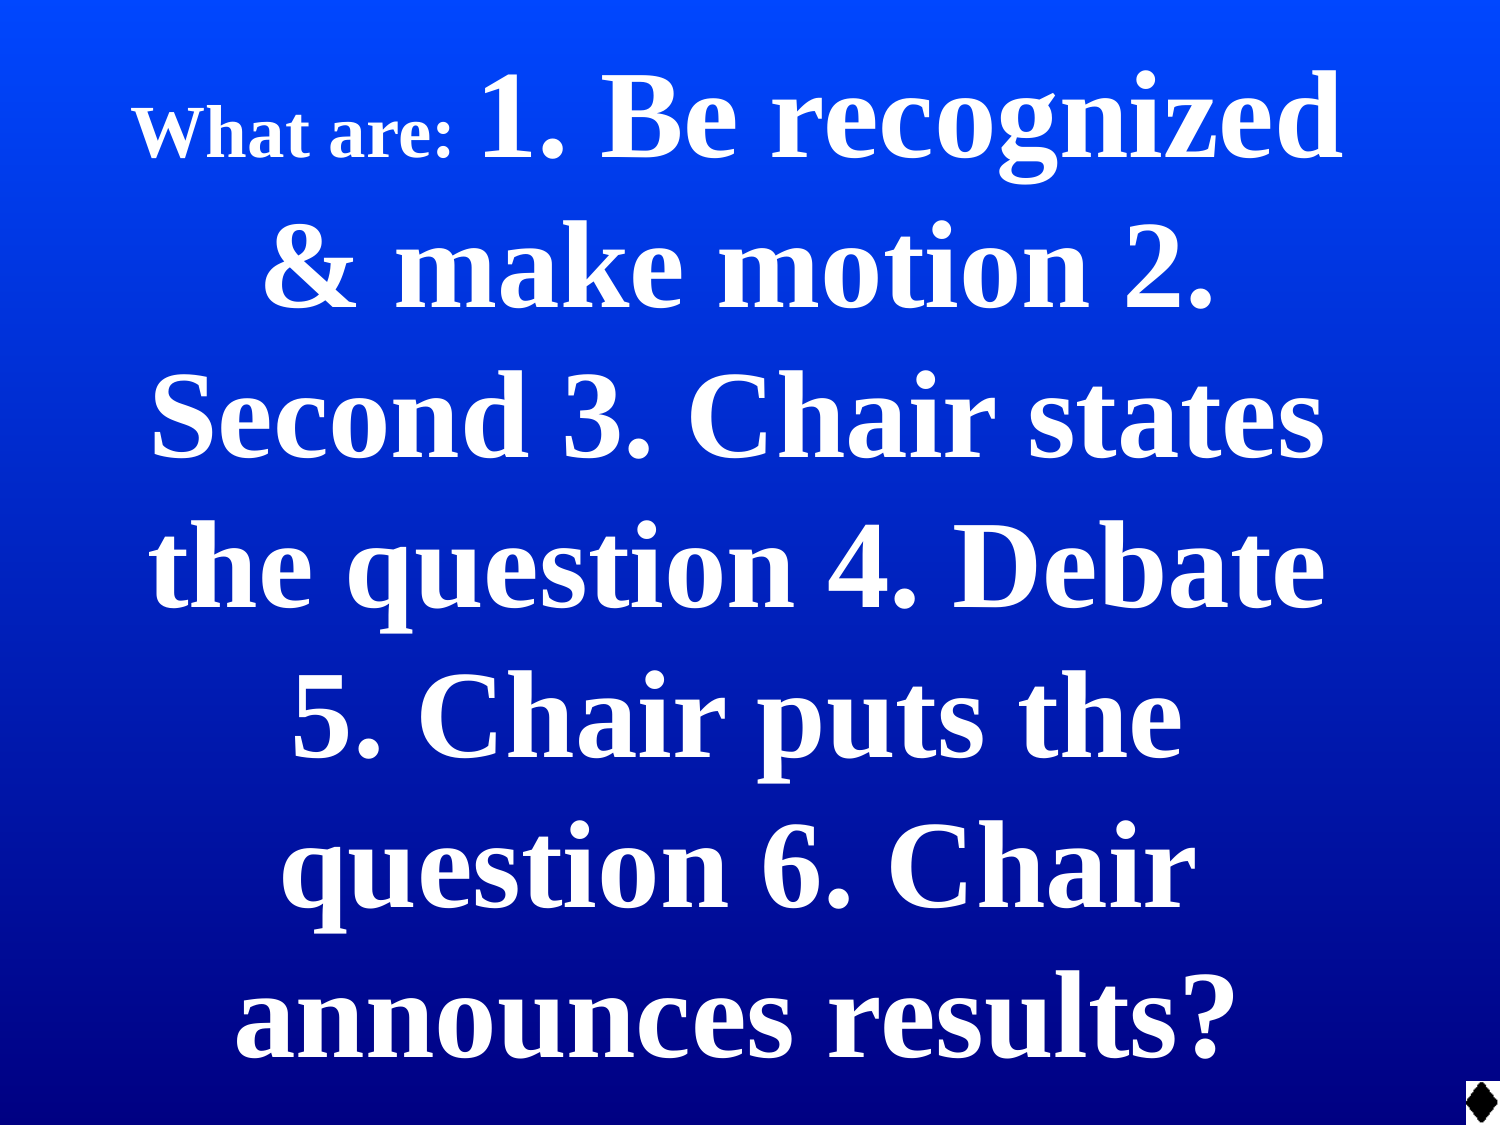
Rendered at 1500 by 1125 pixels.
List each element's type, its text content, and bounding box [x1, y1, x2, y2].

text_box What are: 1. Be recognized & make motion 2. Second 3. Chair states the question 4. Debate 5. Chair puts the question 6. Chair announces results? [75, 24, 1400, 1090]
picture [1465, 1080, 1500, 1125]
